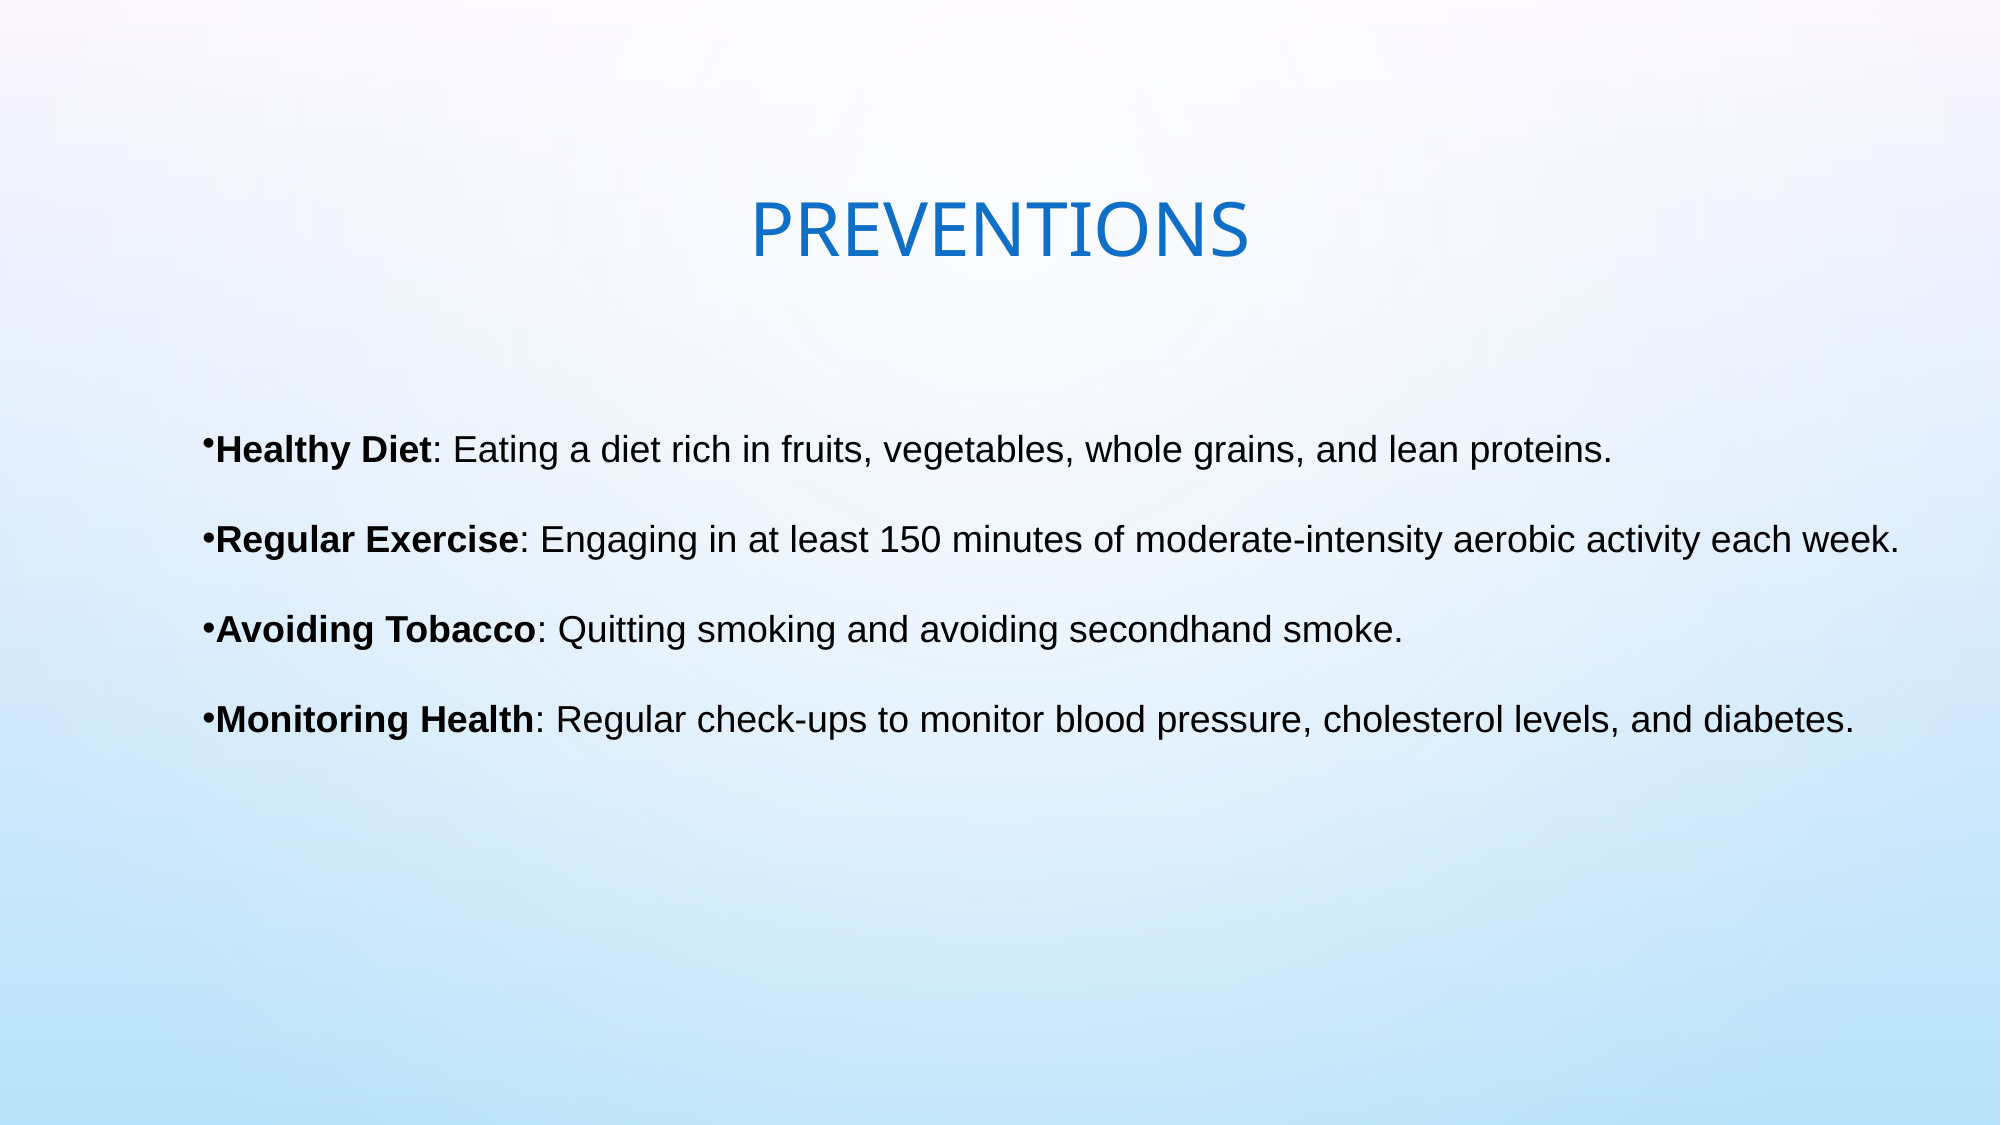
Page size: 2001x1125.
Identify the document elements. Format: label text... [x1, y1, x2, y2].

title PreventionS [149, 101, 1851, 364]
title Model Training and Evaluation [0, 26, 2000, 1116]
list Healthy Diet: Eating a diet rich in fruits, vegetables, whole grains, and lean proteins. Regular Exercise: Engaging in at least 150 minutes of moderate-intensity aerobic activity each week. Avoiding Tobacco: Quitting smoking and avoiding secondhand smoke. Monitoring Health: Regular check-ups to monitor blood pressure, cholesterol levels, and diabetes. [187, 278, 1968, 932]
